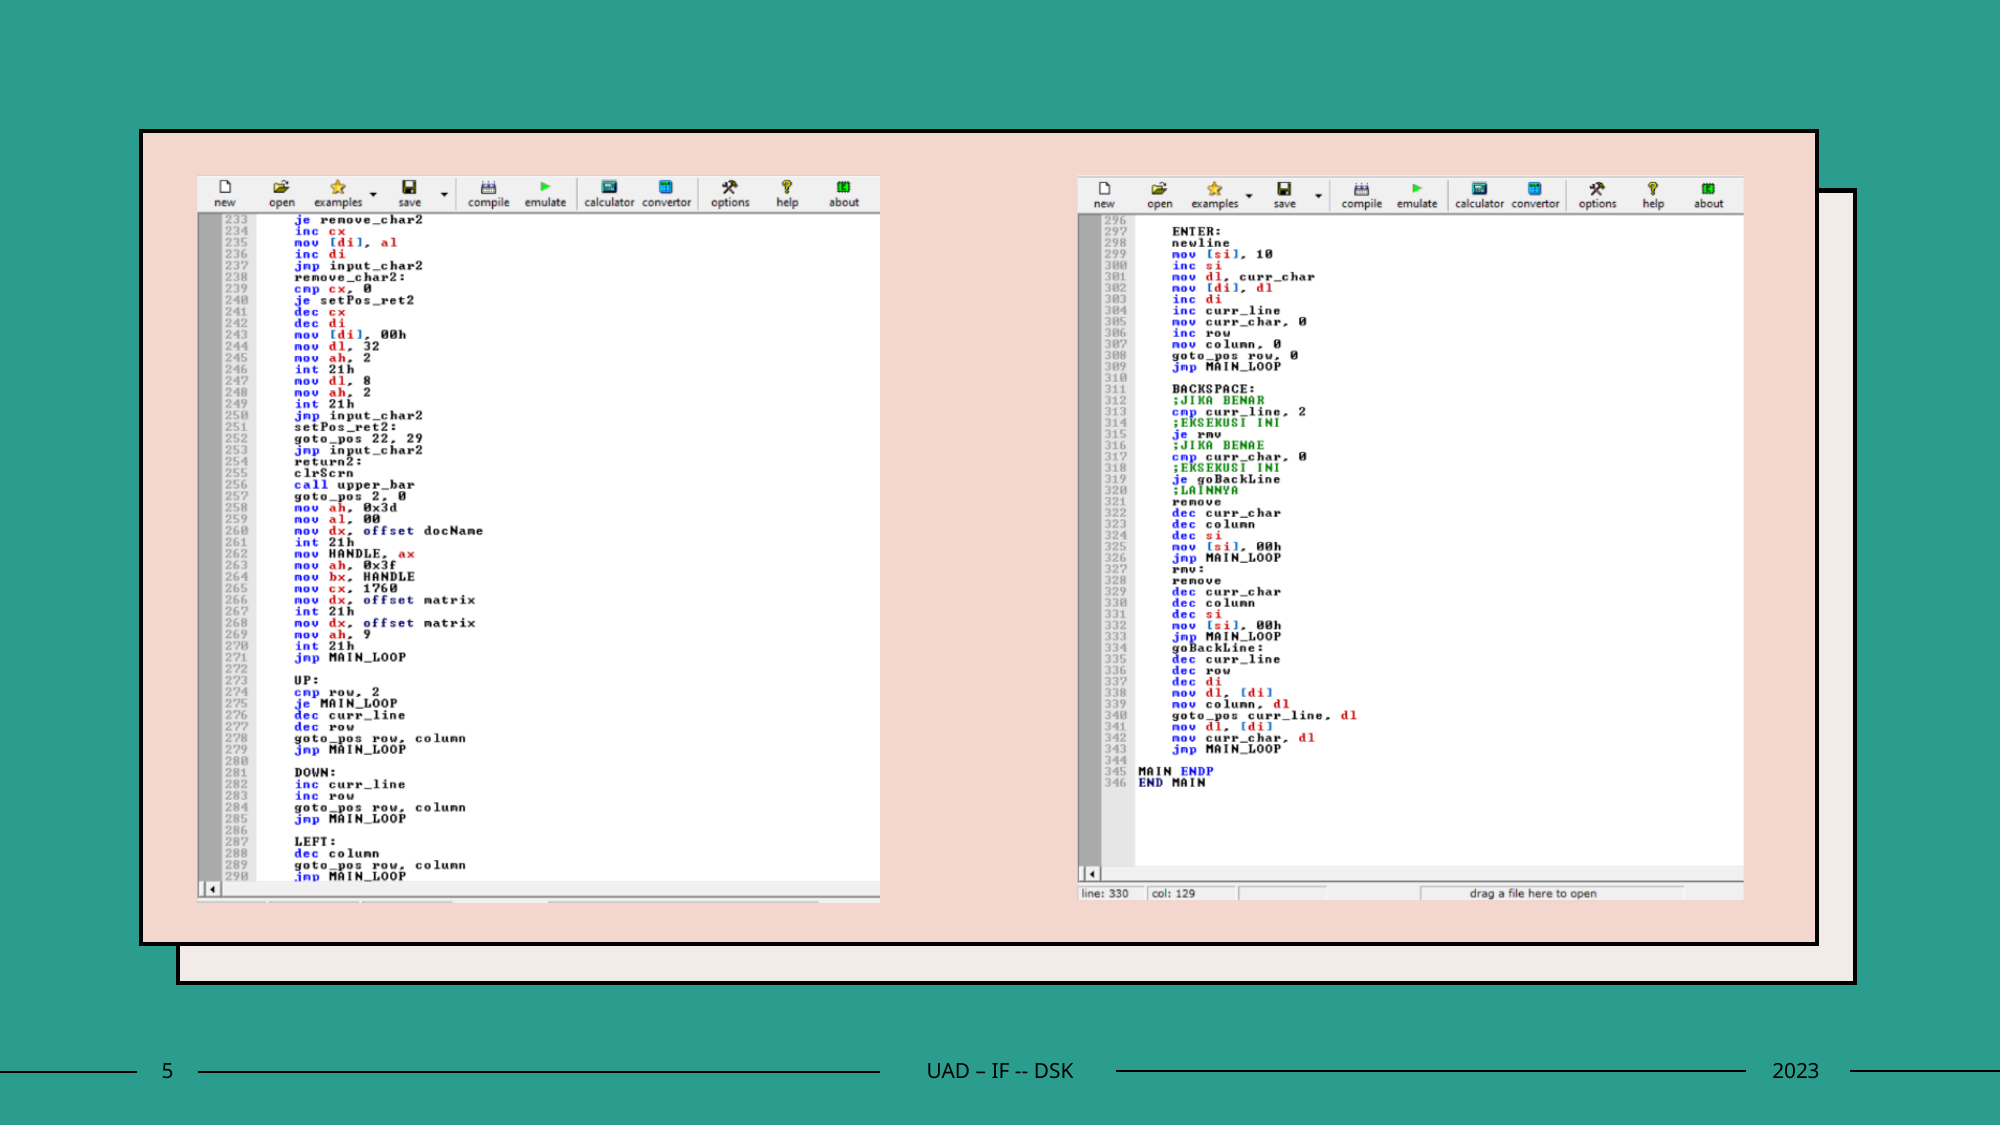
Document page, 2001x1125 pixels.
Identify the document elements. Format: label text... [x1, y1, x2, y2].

slide_number 5 [137, 1050, 198, 1091]
picture [1077, 175, 1744, 900]
slide_number 2023 [1743, 1050, 1849, 1091]
footer UAD – IF -- DSK [879, 1050, 1120, 1091]
picture [197, 175, 880, 903]
